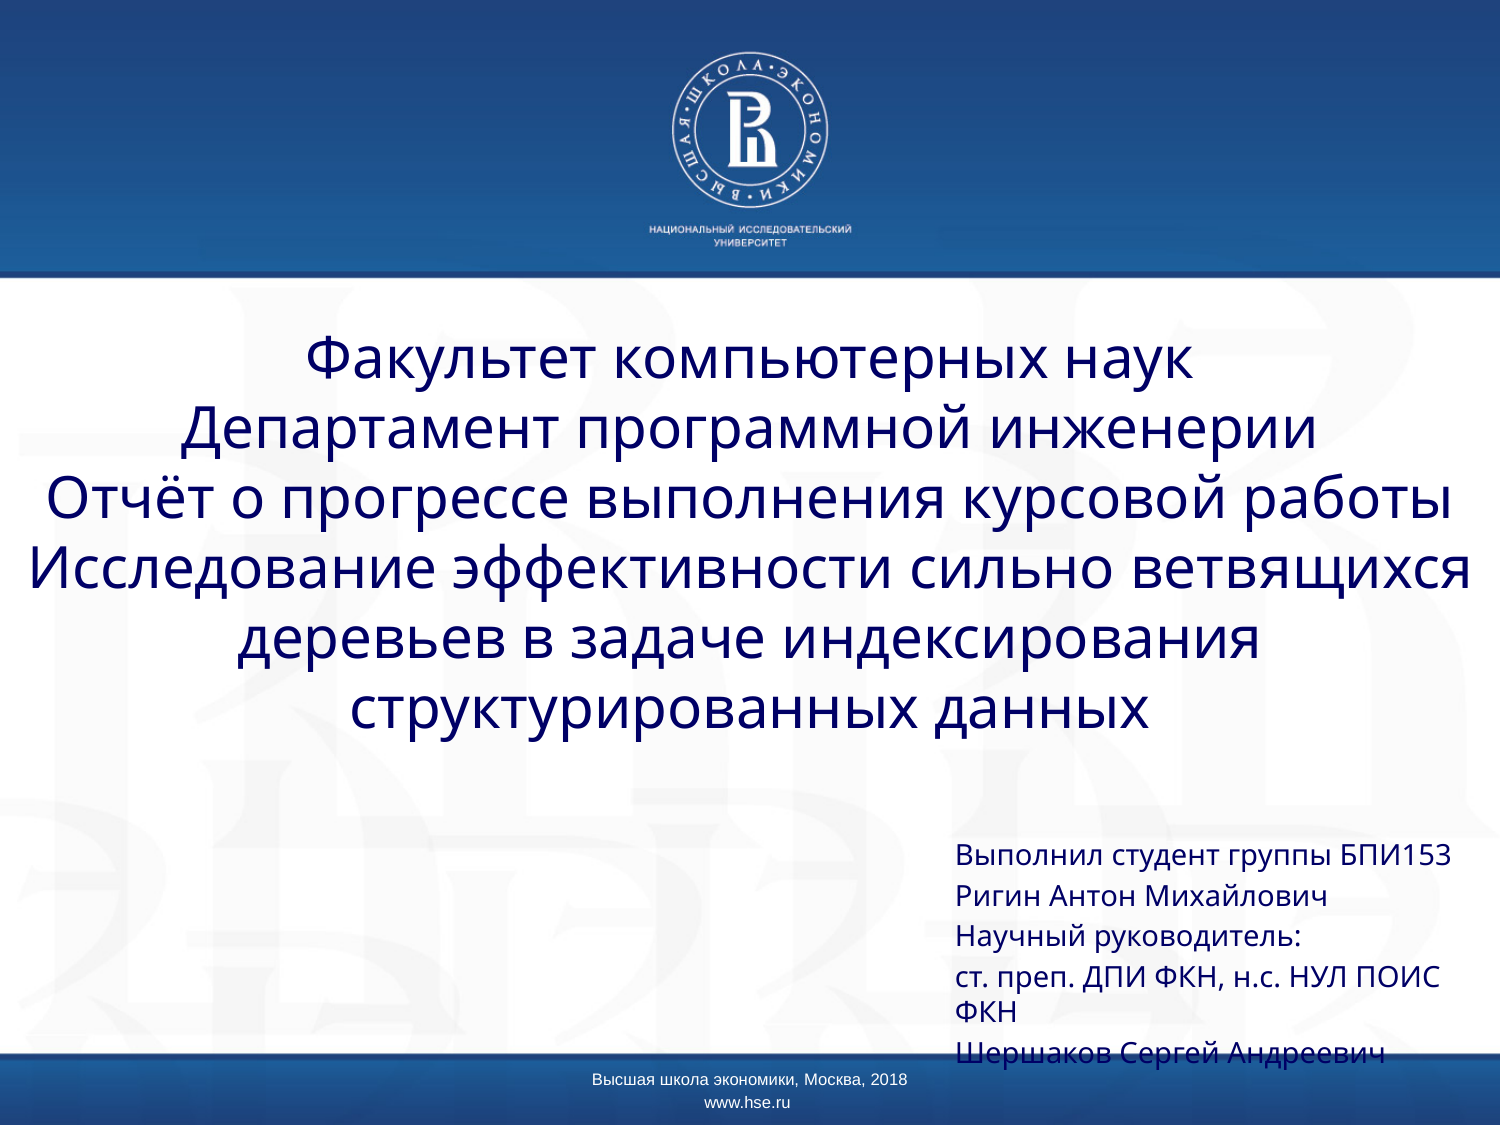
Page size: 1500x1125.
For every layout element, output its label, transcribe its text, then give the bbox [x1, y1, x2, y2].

text_box Высшая школа экономики, Москва, 2018 www.hse.ru [224, 1060, 1275, 1119]
picture [0, 0, 1500, 349]
subtitle Выполнил студент группы БПИ153 Ригин Антон Михайлович Научный руководитель: ст. преп. ДПИ ФКН, н.с. НУЛ ПОИС ФКН Шершаков Сергей Андреевич [939, 828, 1500, 978]
picture [0, 712, 1500, 1125]
title Факультет компьютерных наук Департамент программной инженерии Отчёт о прогрессе выполнения курсовой работы Исследование эффективности сильно ветвящихся деревьев в задаче индексирования структурированных данных [0, 349, 1500, 712]
